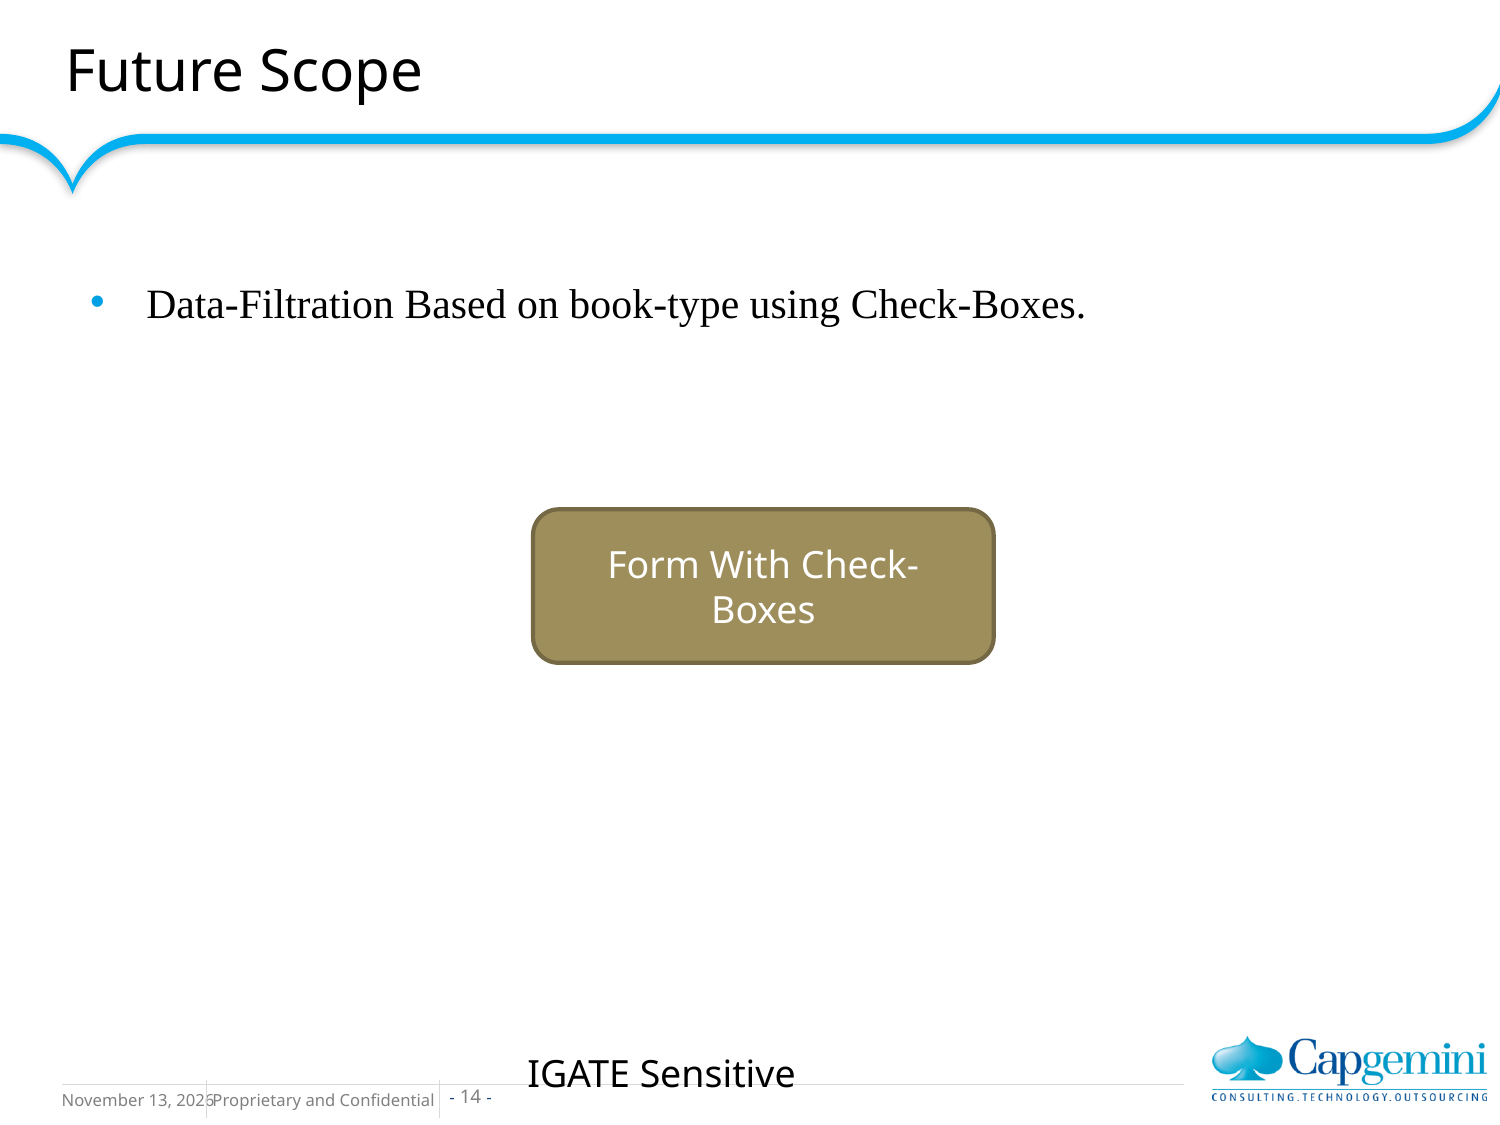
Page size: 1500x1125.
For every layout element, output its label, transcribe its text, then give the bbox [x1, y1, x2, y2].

footer IGATE Sensitive [512, 1042, 988, 1103]
title Future Scope [50, 3, 1400, 134]
picture [1212, 1036, 1487, 1101]
text_box Form With Check-Boxes [530, 507, 996, 665]
list Data-Filtration Based on book-type using Check-Boxes. [75, 268, 1425, 1012]
